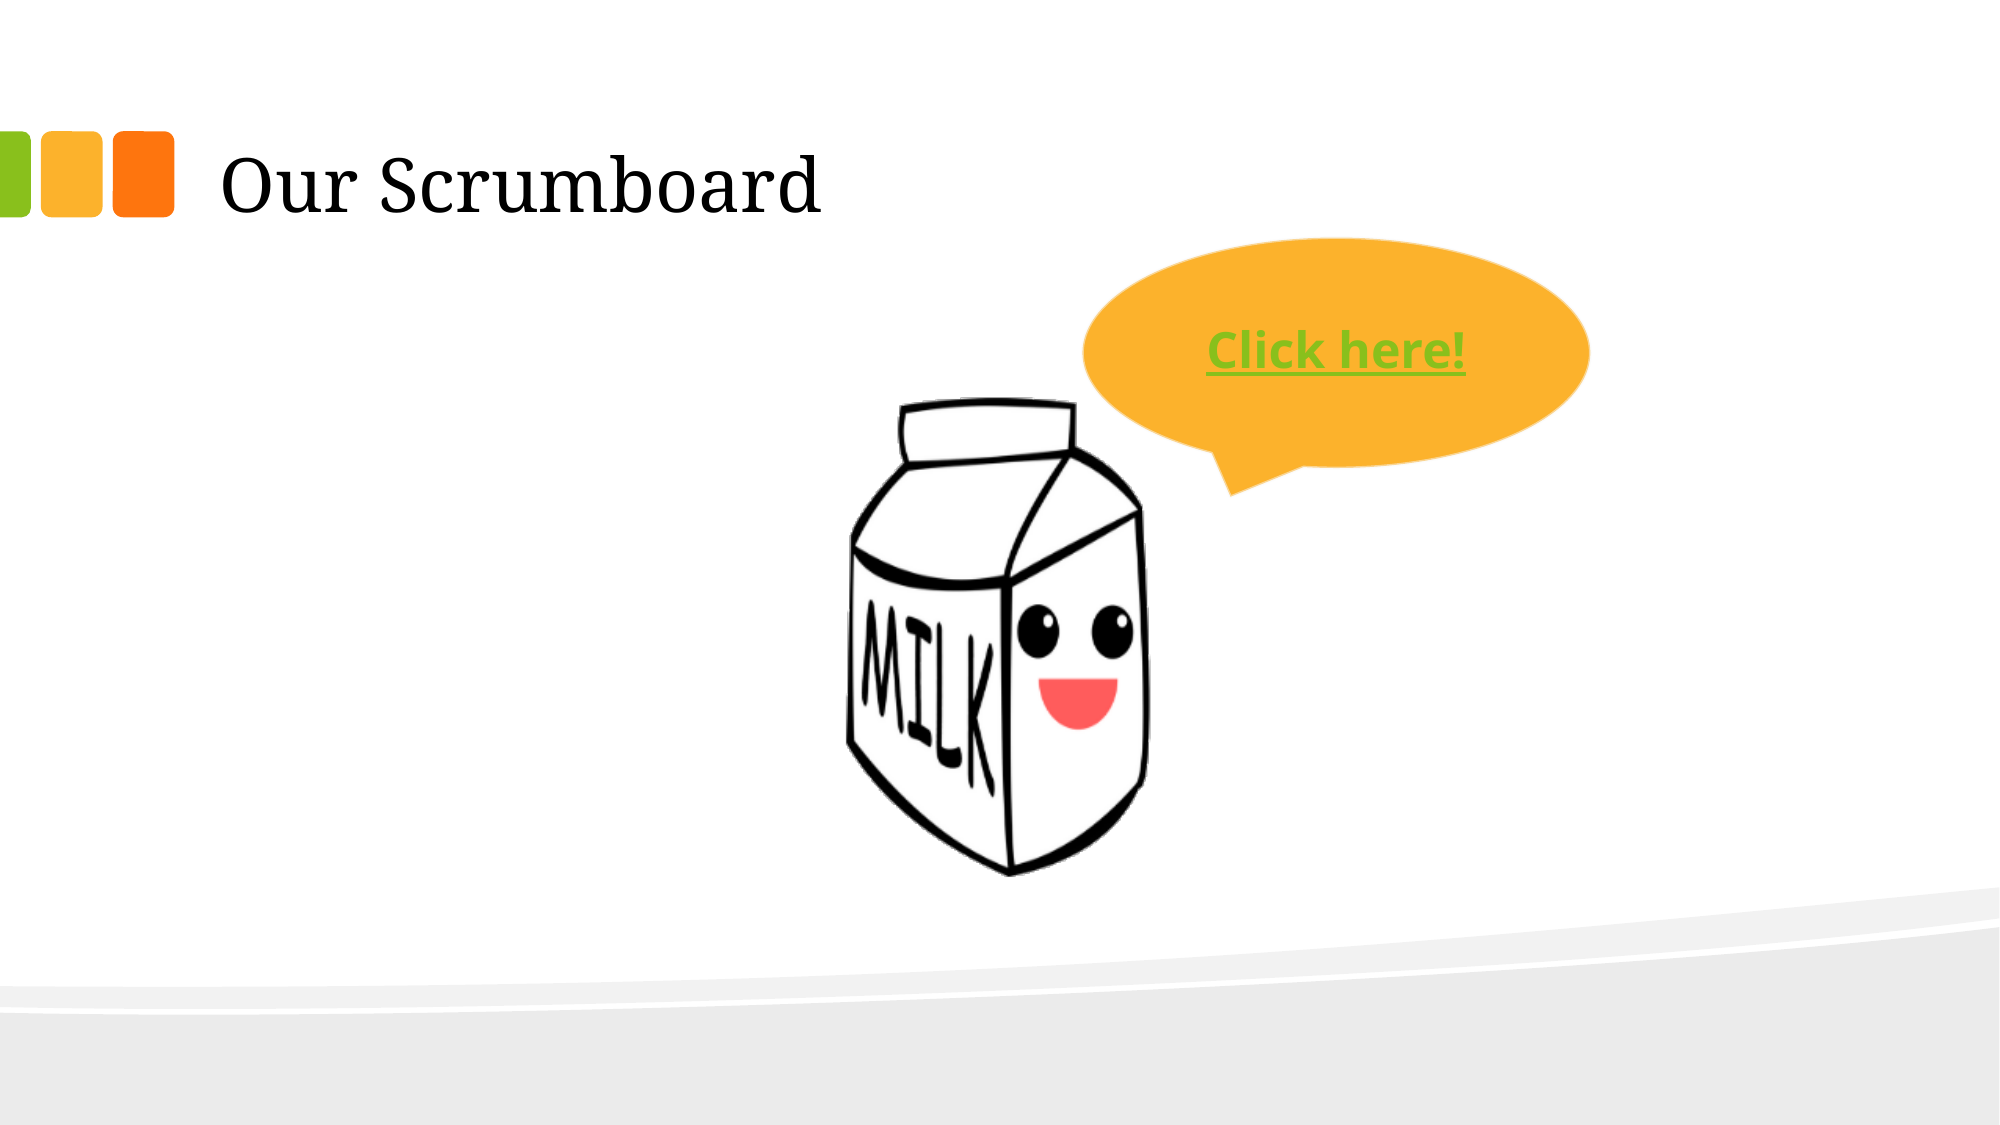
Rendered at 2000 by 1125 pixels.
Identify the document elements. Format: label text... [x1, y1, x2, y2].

text_box Click here! [1081, 236, 1592, 499]
title Our Scrumboard [199, 24, 1800, 238]
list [811, 387, 1188, 888]
